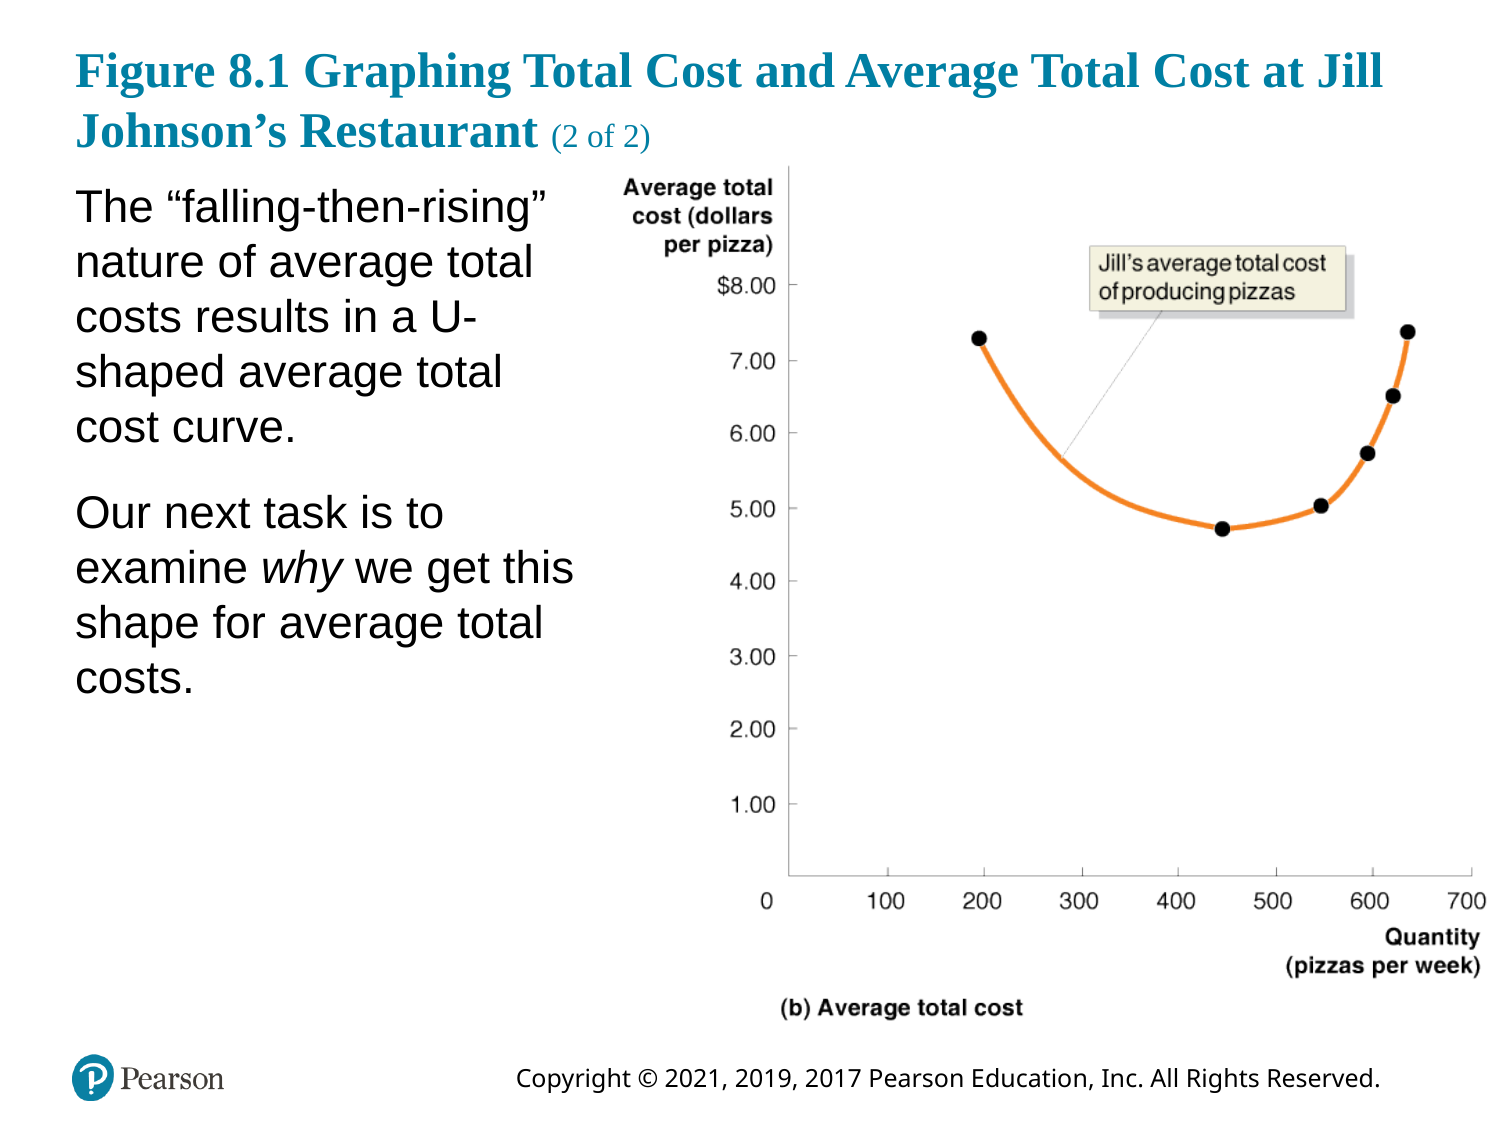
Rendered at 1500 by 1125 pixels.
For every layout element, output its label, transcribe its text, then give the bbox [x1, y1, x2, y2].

picture [99, 1054, 224, 1101]
picture [614, 165, 1488, 1026]
picture [72, 1087, 83, 1101]
picture [72, 1054, 89, 1072]
list The “falling-then-rising” nature of average total costs results in a U-shaped average total cost curve. Our next task is to examine why we get this shape for average total costs. [75, 176, 588, 713]
picture [81, 1064, 107, 1089]
title Figure 8.1 Graphing Total Cost and Average Total Cost at Jill Johnson’s Restaurant (2 of 2) [75, 37, 1425, 163]
